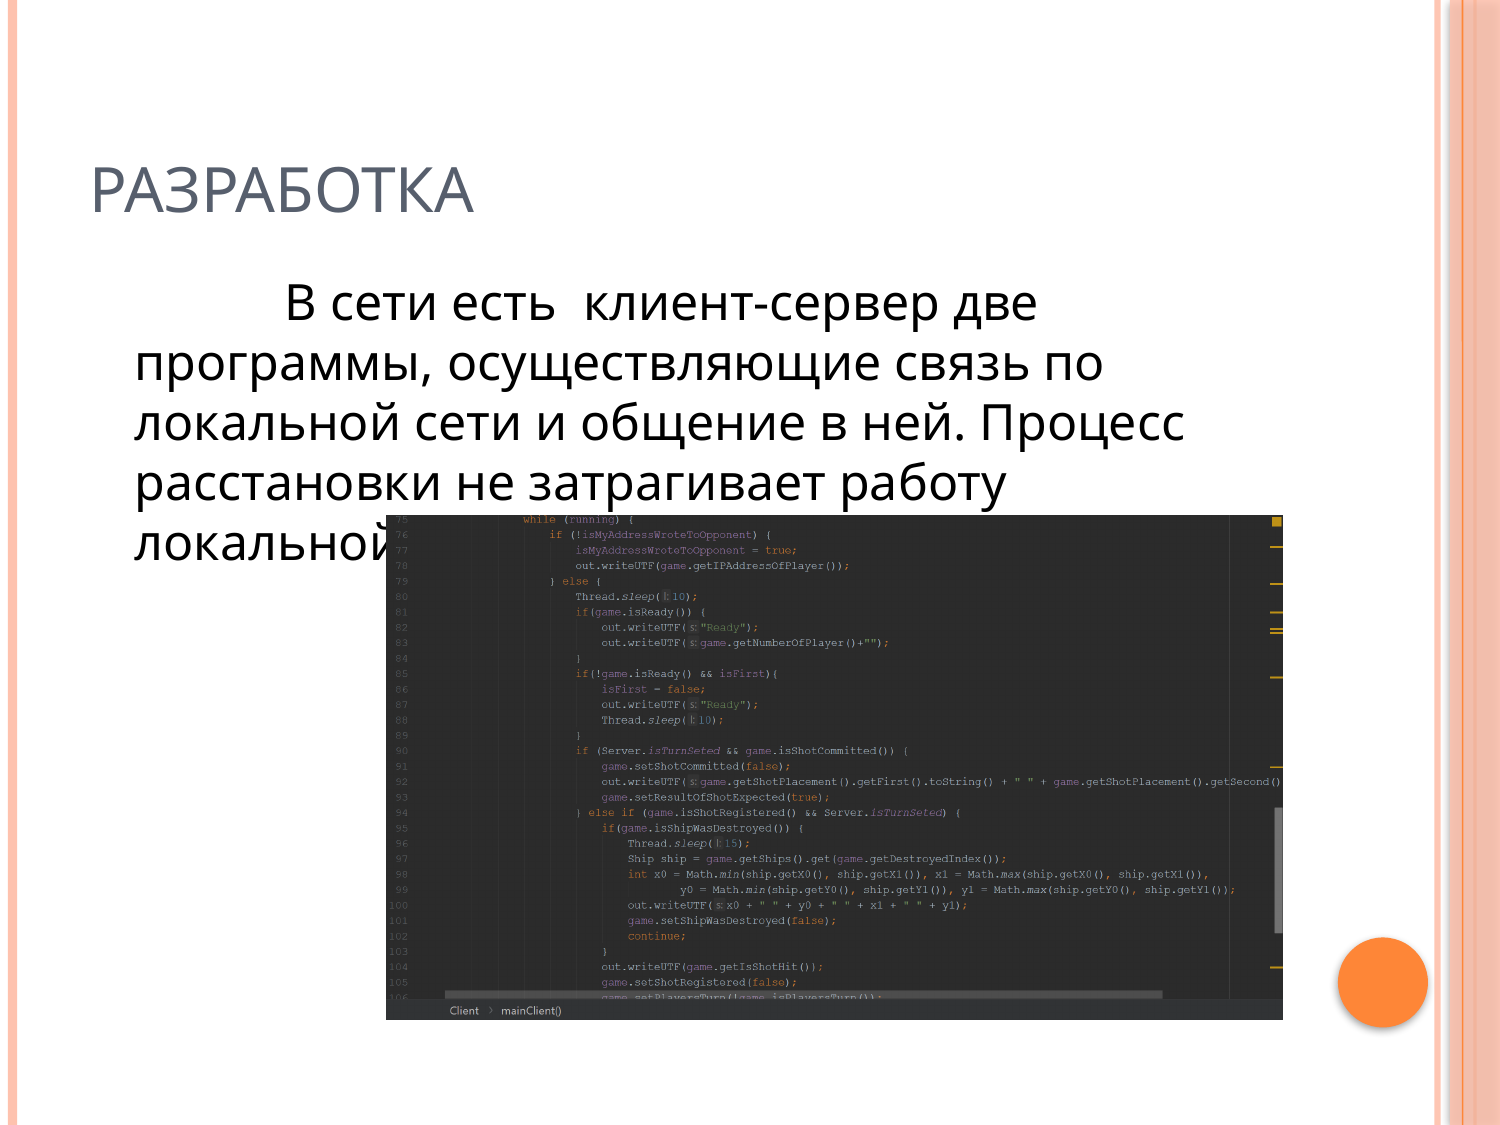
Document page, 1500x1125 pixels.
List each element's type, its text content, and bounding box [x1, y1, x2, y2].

picture [386, 515, 1283, 1021]
title Разработка [75, 45, 1300, 233]
list В сети есть клиент-сервер две программы, осуществляющие связь по локальной сети и общение в ней. Процесс расстановки не затрагивает работу локальной сети. [75, 262, 1300, 1062]
